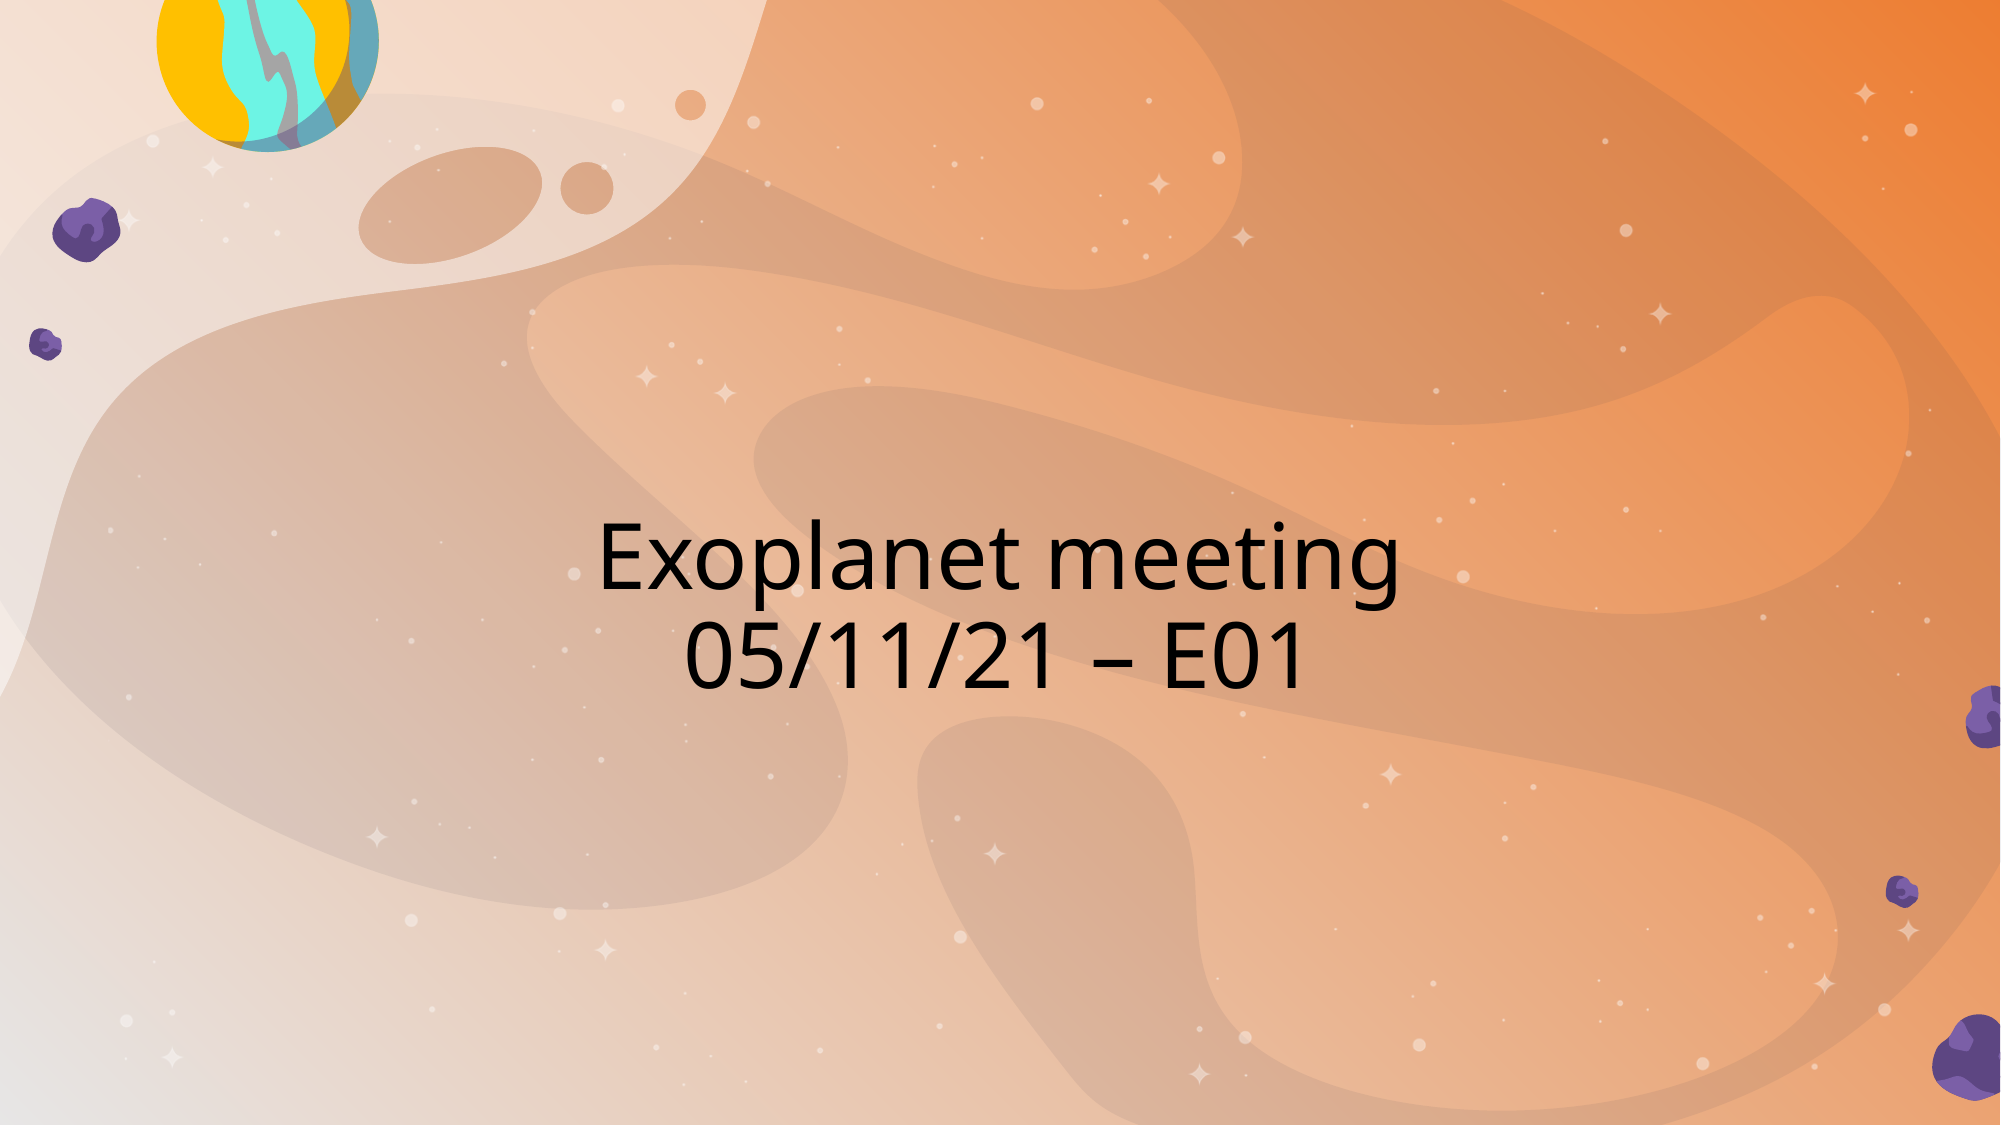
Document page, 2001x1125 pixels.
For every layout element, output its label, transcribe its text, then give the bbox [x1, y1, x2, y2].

picture [0, 0, 2000, 1125]
picture [359, 147, 542, 264]
picture [561, 163, 613, 214]
title Exoplanet meeting 05/11/21 – E01 [578, 510, 1422, 615]
picture [676, 90, 705, 120]
